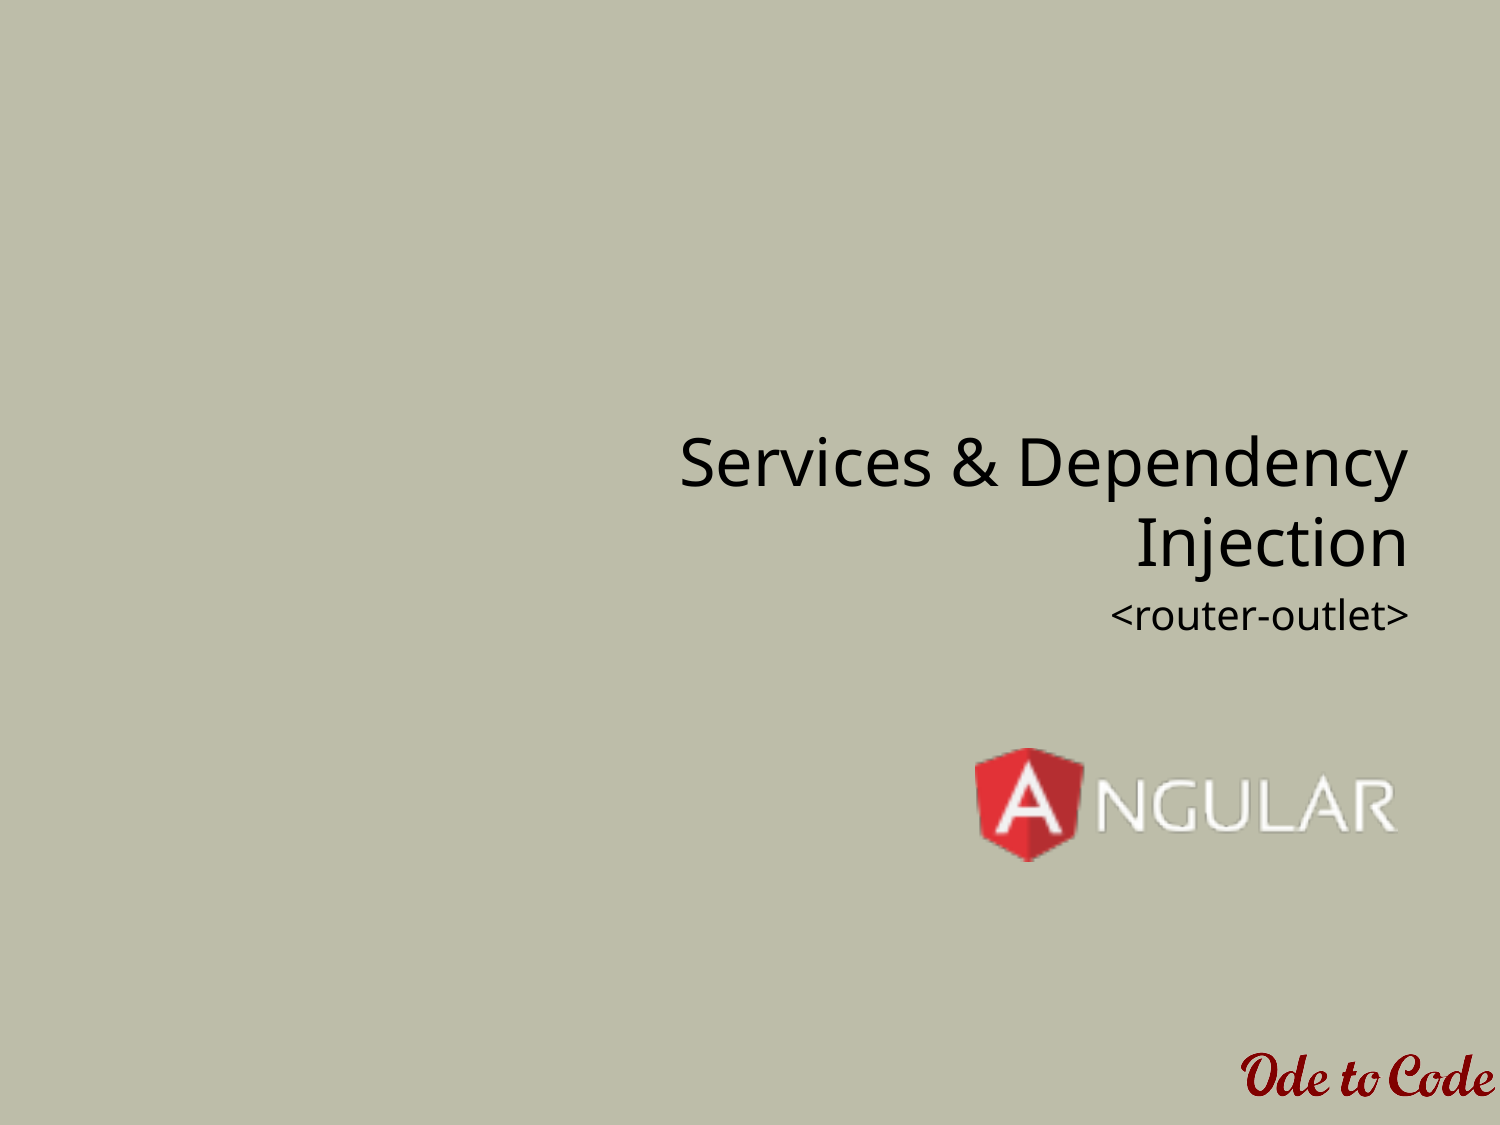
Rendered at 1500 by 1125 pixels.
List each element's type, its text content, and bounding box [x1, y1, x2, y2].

picture [1187, 975, 1500, 1125]
subtitle Services & Dependency Injection <router-outlet> [374, 412, 1426, 701]
picture [974, 748, 1398, 862]
